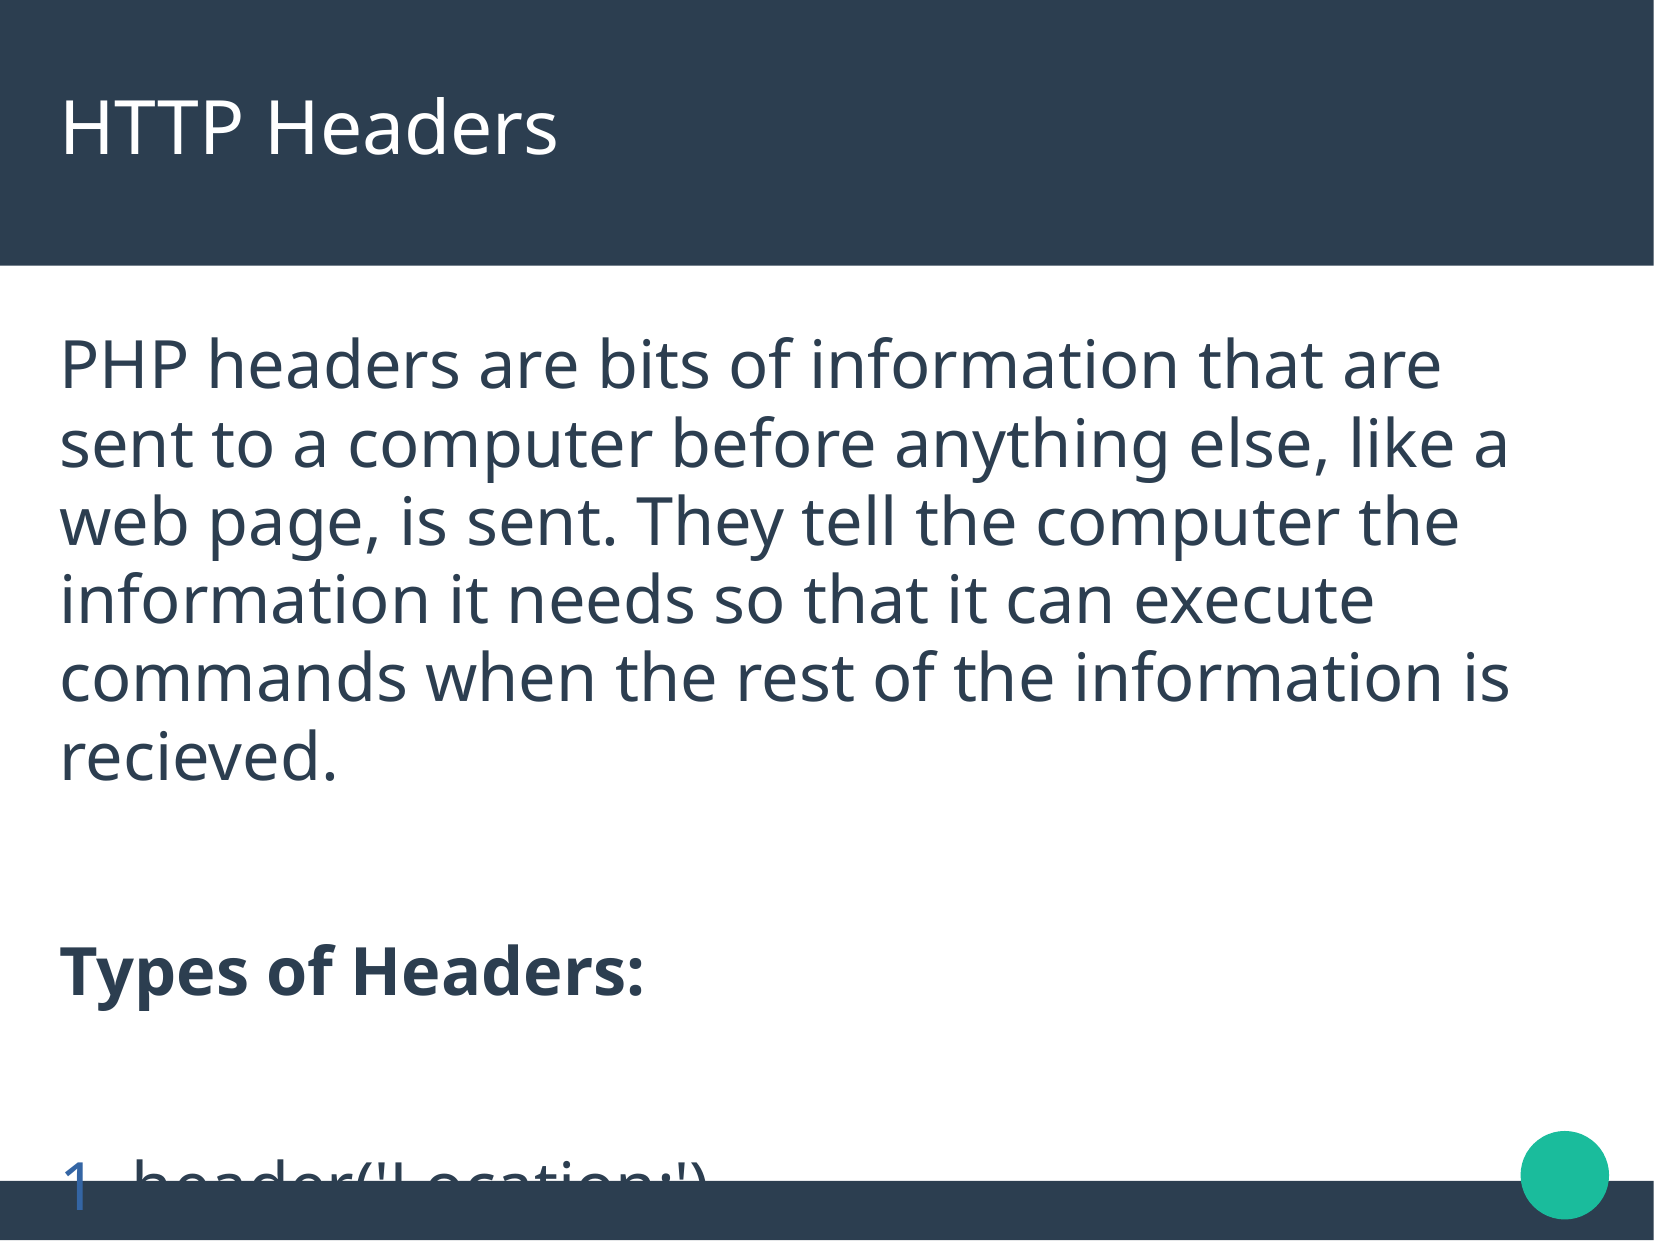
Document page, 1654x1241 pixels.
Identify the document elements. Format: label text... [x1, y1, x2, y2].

list PHP headers are bits of information that are sent to a computer before anything else, like a web page, is sent. They tell the computer the information it needs so that it can execute commands when the rest of the information is recieved. Types of Headers: header('Location:') . header('Refresh:') header('Content-Type:') header('Content-Disposition:') header('Cache-Control:') header('Expires:') [59, 324, 1595, 1152]
title HTTP Headers [59, 49, 1595, 207]
